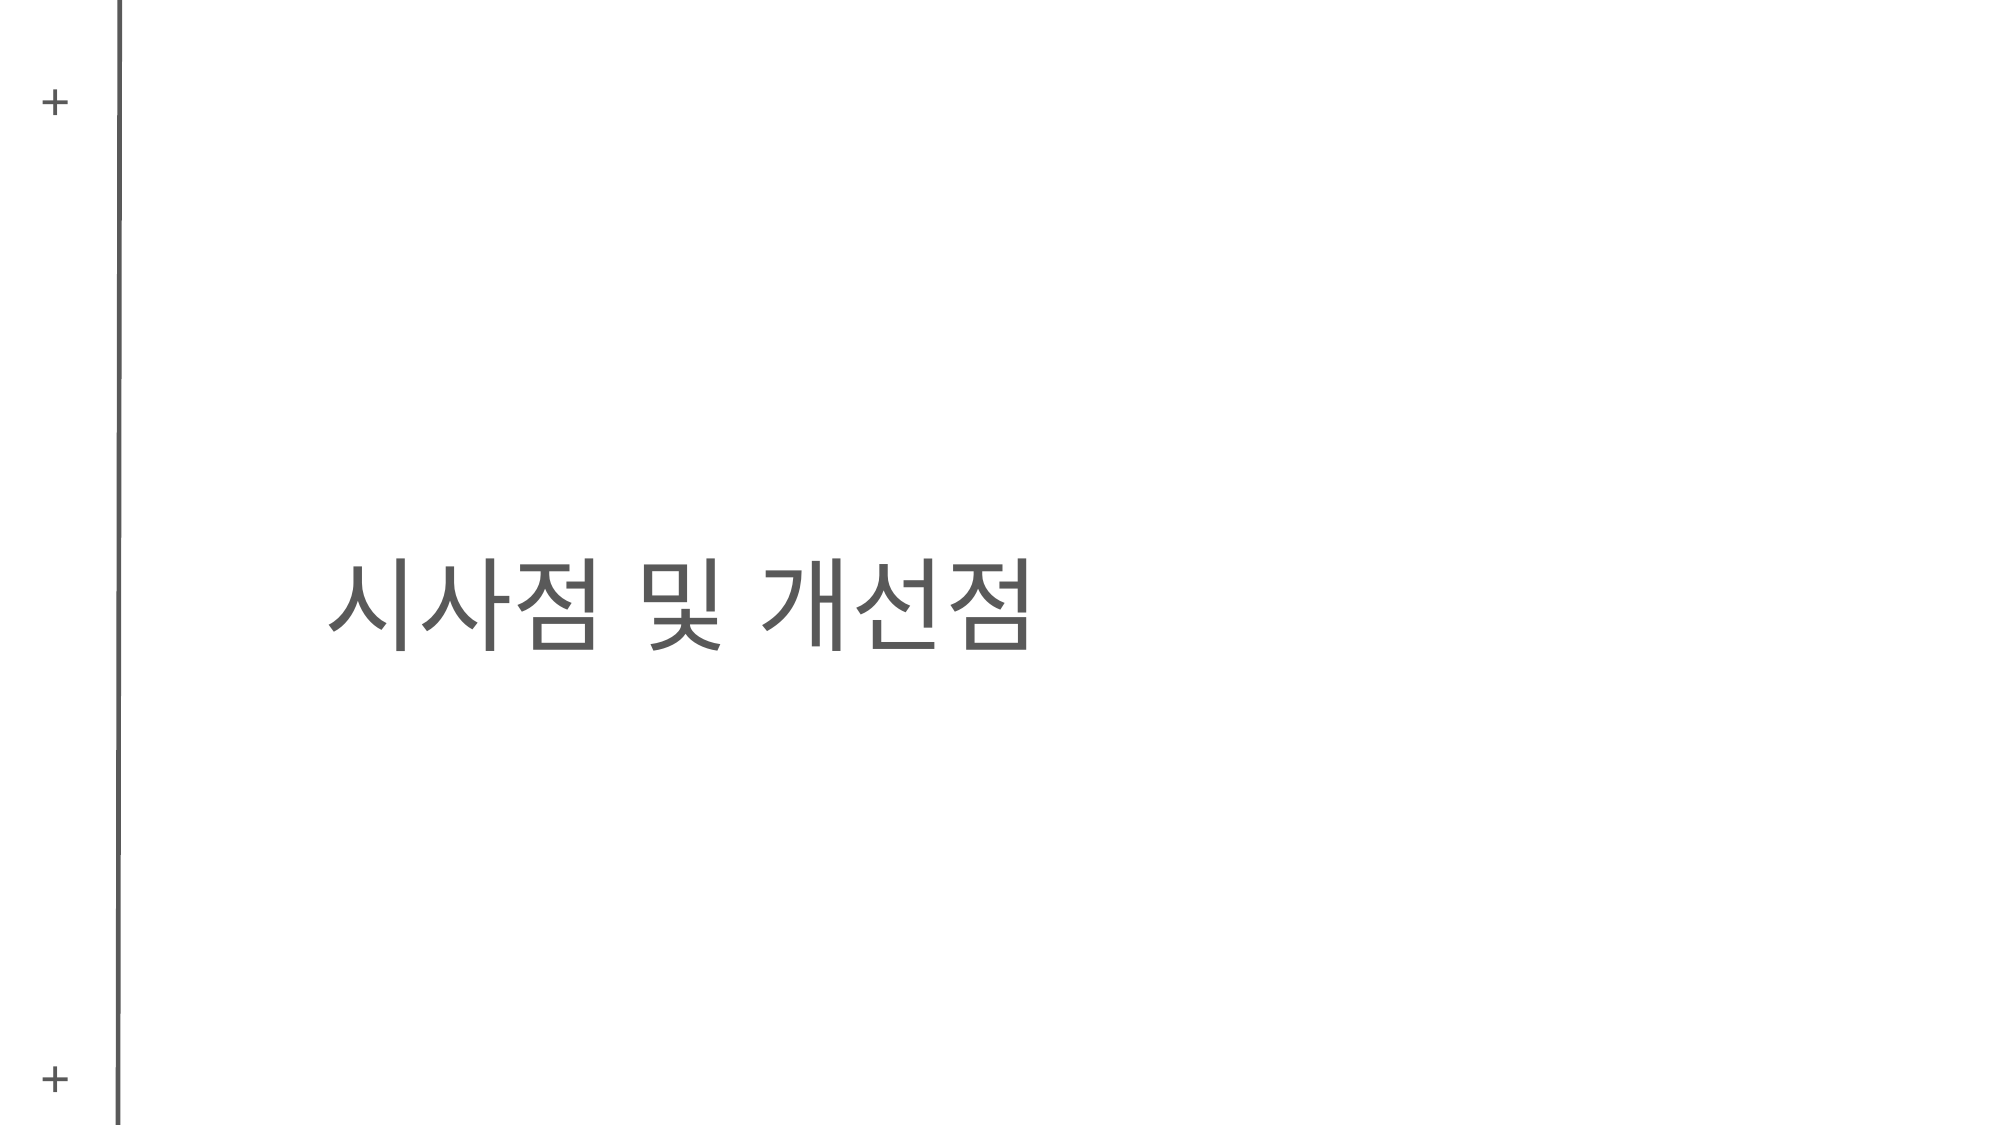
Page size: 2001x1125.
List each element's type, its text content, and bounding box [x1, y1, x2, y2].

title 시사점 및 개선점 [309, 453, 1181, 672]
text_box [19, 0, 120, 1125]
